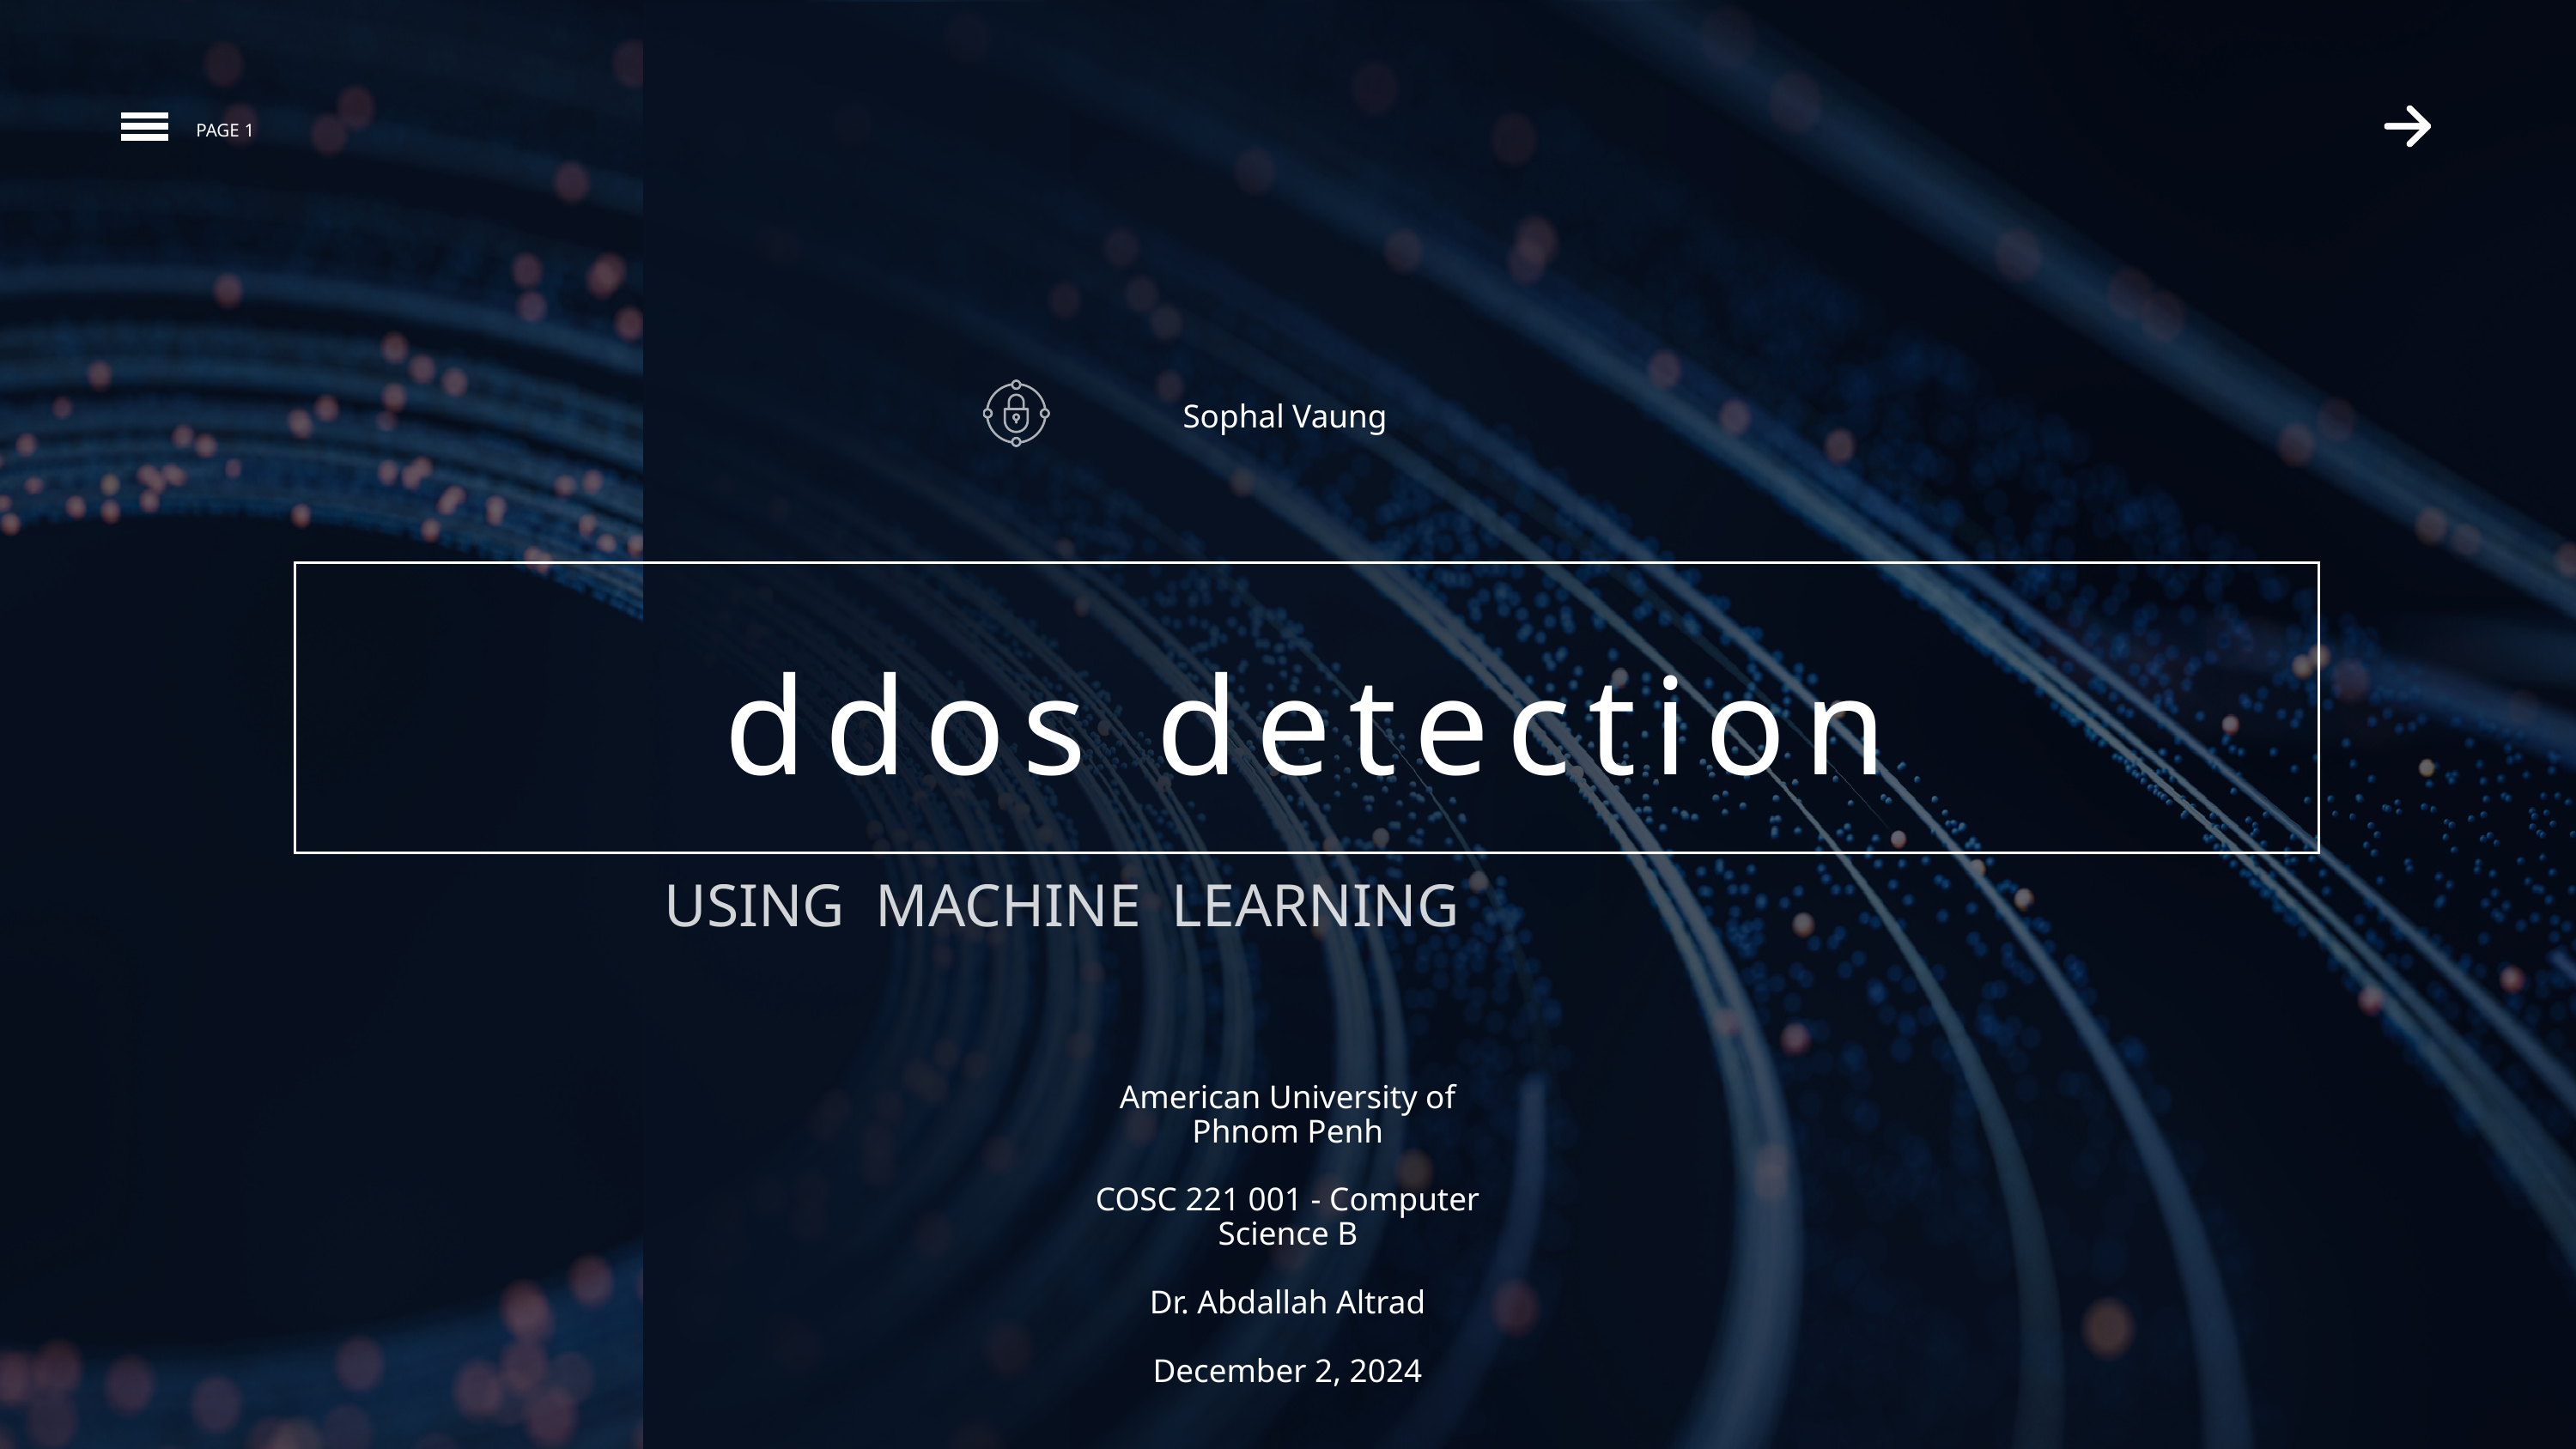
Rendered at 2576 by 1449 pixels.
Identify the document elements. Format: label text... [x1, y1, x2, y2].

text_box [643, 2, 1917, 561]
text_box [2384, 105, 2432, 148]
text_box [643, 863, 1917, 1449]
text_box PAGE 1 [196, 120, 270, 141]
text_box [0, 0, 2576, 1449]
text_box USING MACHINE LEARNING [1918, 875, 2102, 939]
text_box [294, 562, 2319, 853]
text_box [121, 112, 169, 142]
